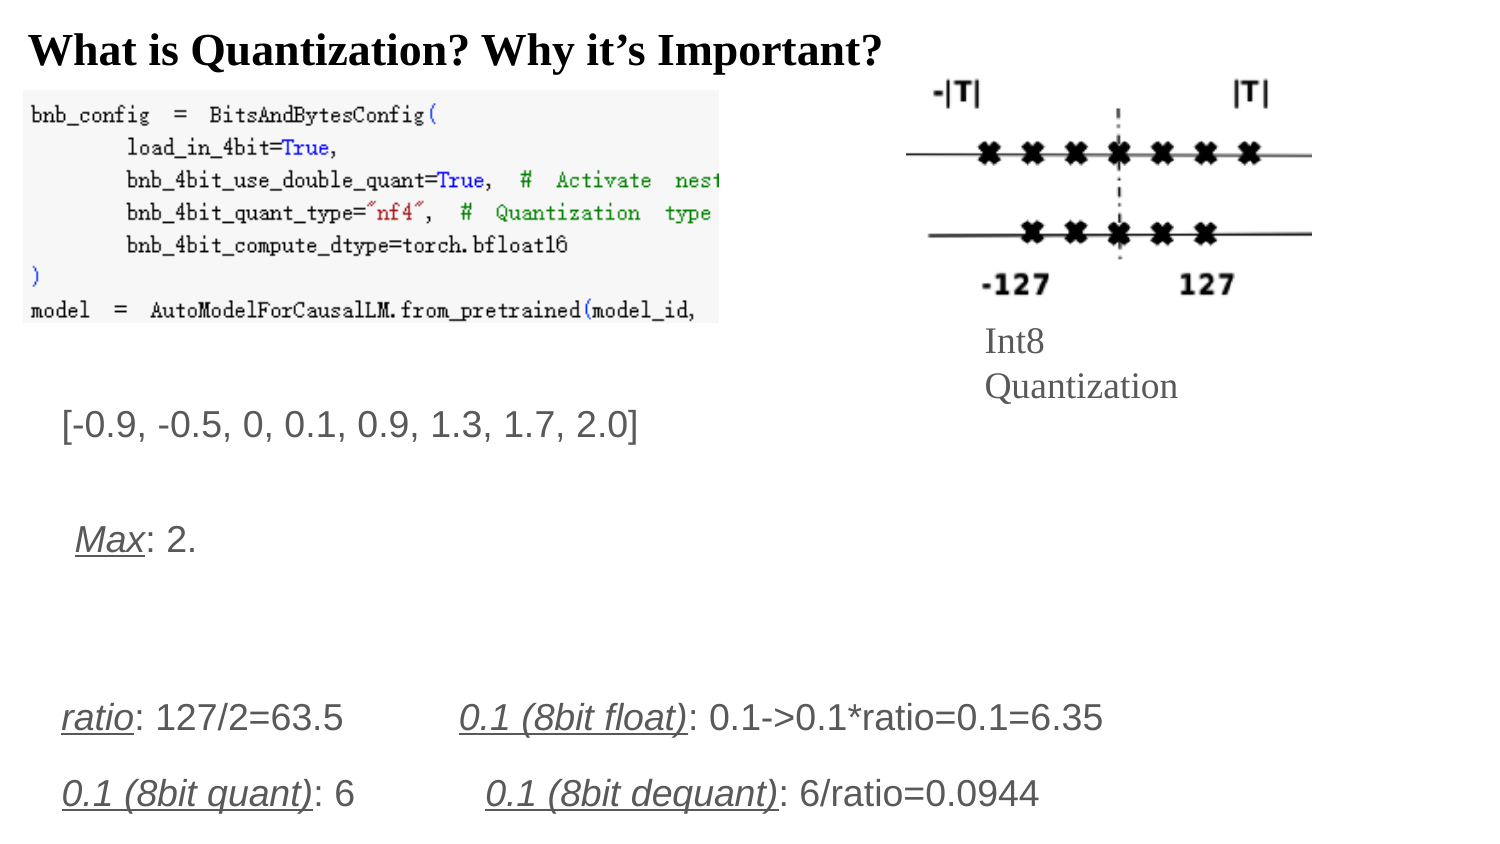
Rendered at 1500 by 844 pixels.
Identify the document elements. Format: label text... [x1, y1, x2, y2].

picture [906, 41, 1312, 323]
picture [23, 90, 719, 323]
text_box [-0.9, -0.5, 0, 0.1, 0.9, 1.3, 1.7, 2.0] [46, 384, 895, 460]
text_box Int8 Quantization [969, 331, 1274, 422]
text_box ratio: 127/2=63.5 0.1 (8bit float): 0.1->0.1*ratio=0.1=6.35 [46, 678, 1484, 754]
text_box 0.1 (8bit dequant): 6/ratio=0.0944 [470, 754, 1196, 830]
text_box Max: 2. [59, 500, 552, 576]
text_box What is Quantization? Why it’s Important? [12, 15, 1411, 91]
text_box 0.1 (8bit quant): 6 [46, 754, 392, 830]
